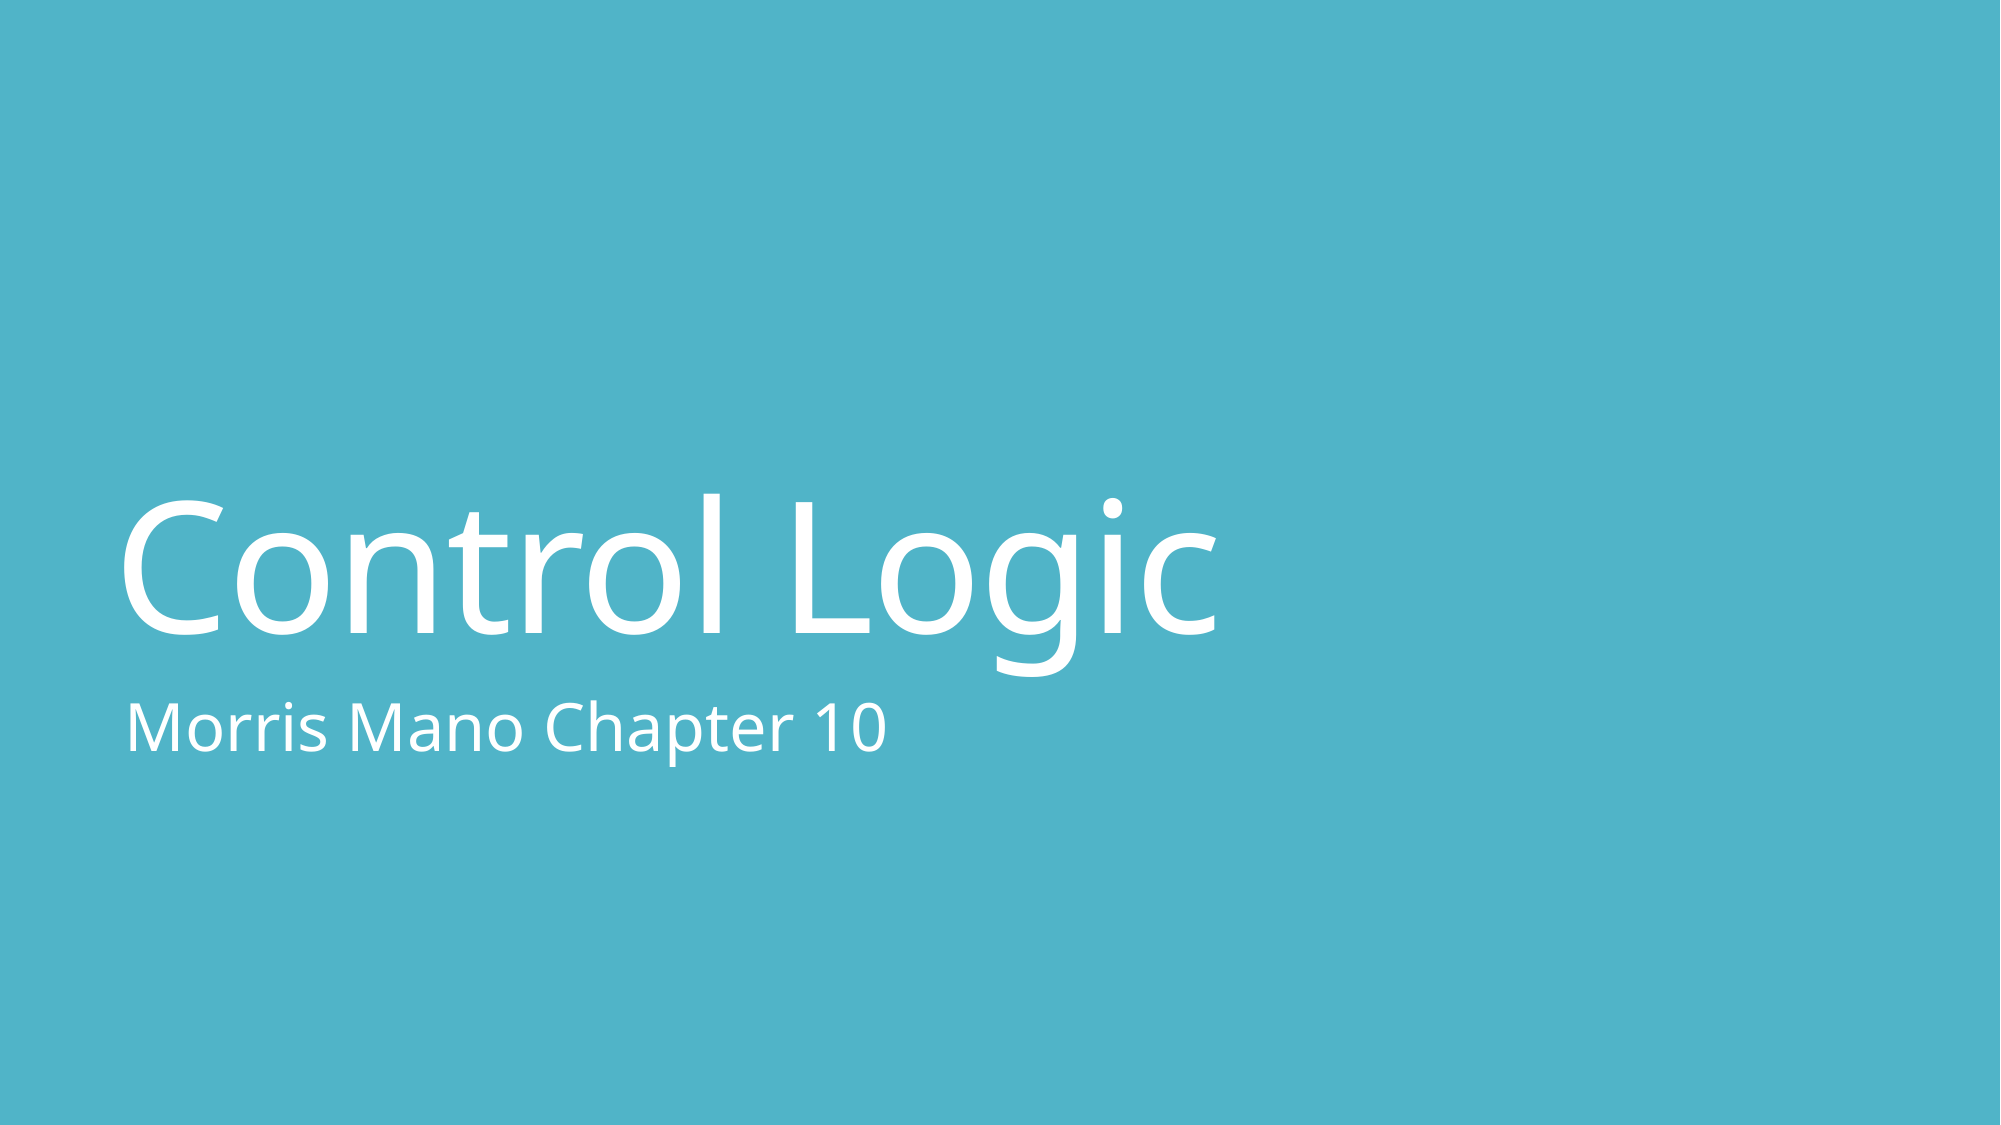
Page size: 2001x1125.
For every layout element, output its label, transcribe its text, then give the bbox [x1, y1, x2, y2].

title Control Logic [98, 126, 1868, 677]
subtitle Morris Mano Chapter 10 [109, 690, 1624, 961]
